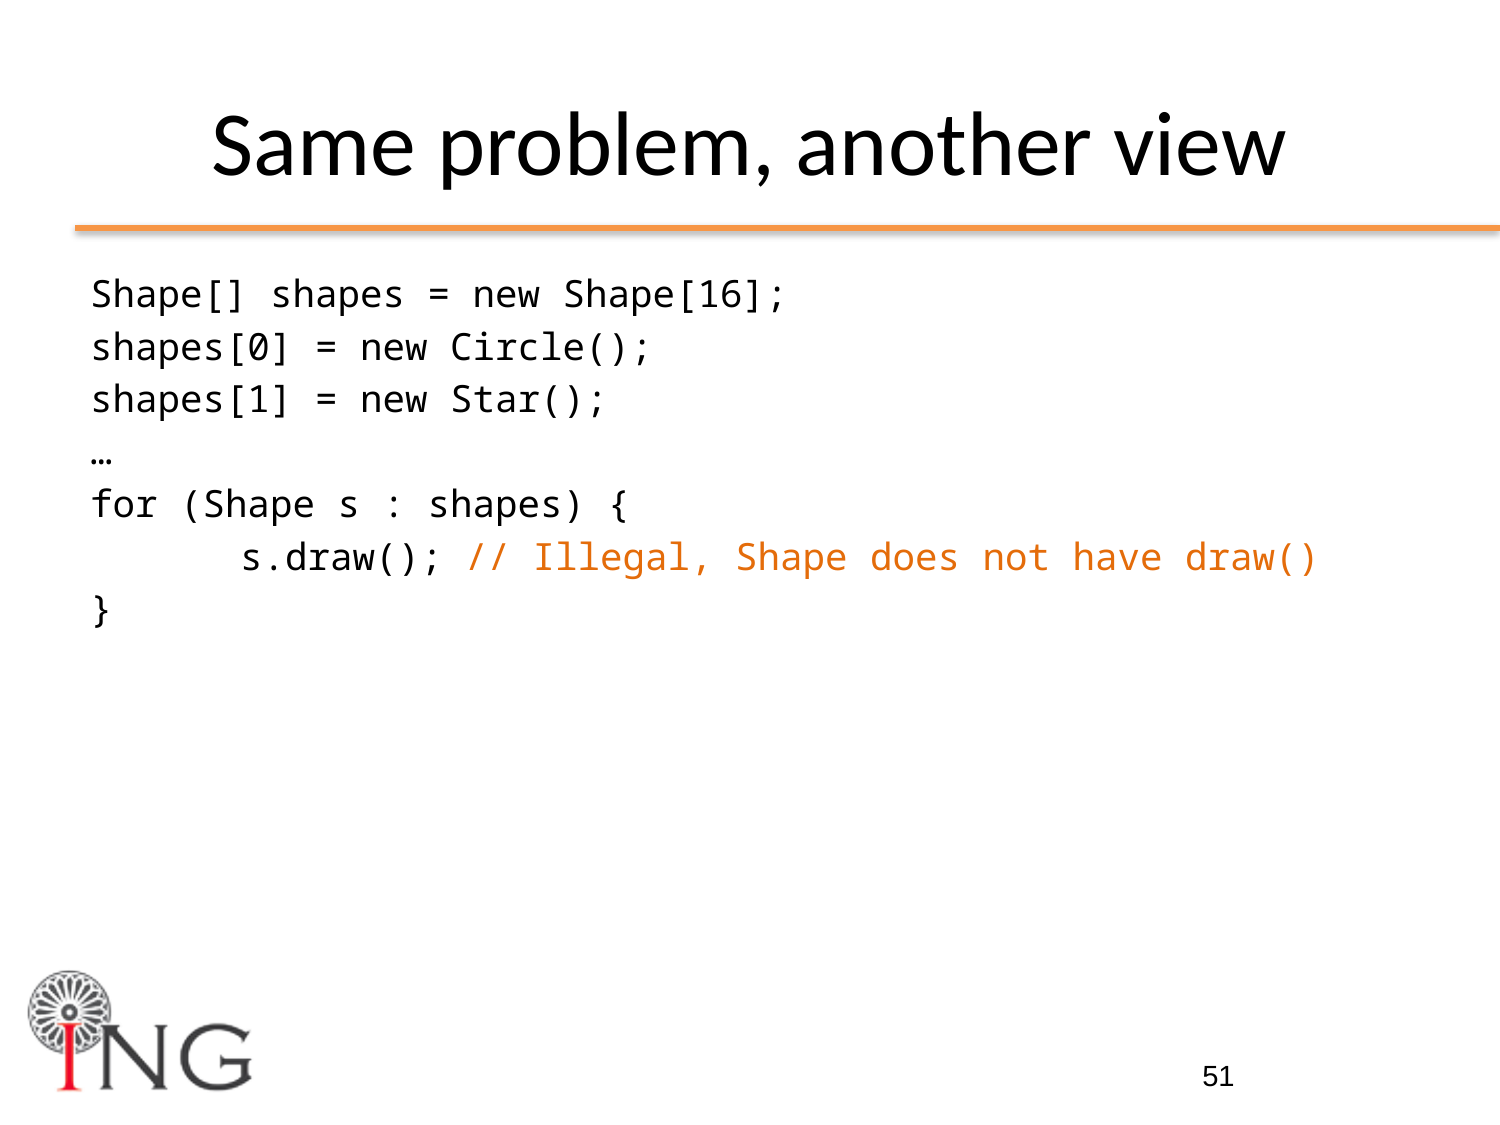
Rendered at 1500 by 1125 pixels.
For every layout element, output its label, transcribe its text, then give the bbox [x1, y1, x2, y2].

title Same problem, another view [75, 45, 1425, 233]
slide_number 51 [1187, 1050, 1500, 1125]
list Shape[] shapes = new Shape[16]; shapes[0] = new Circle(); shapes[1] = new Star(); … for (Shape s : shapes) { s.draw(); // Illegal, Shape does not have draw() } [75, 262, 1425, 1005]
picture [3, 948, 281, 1124]
